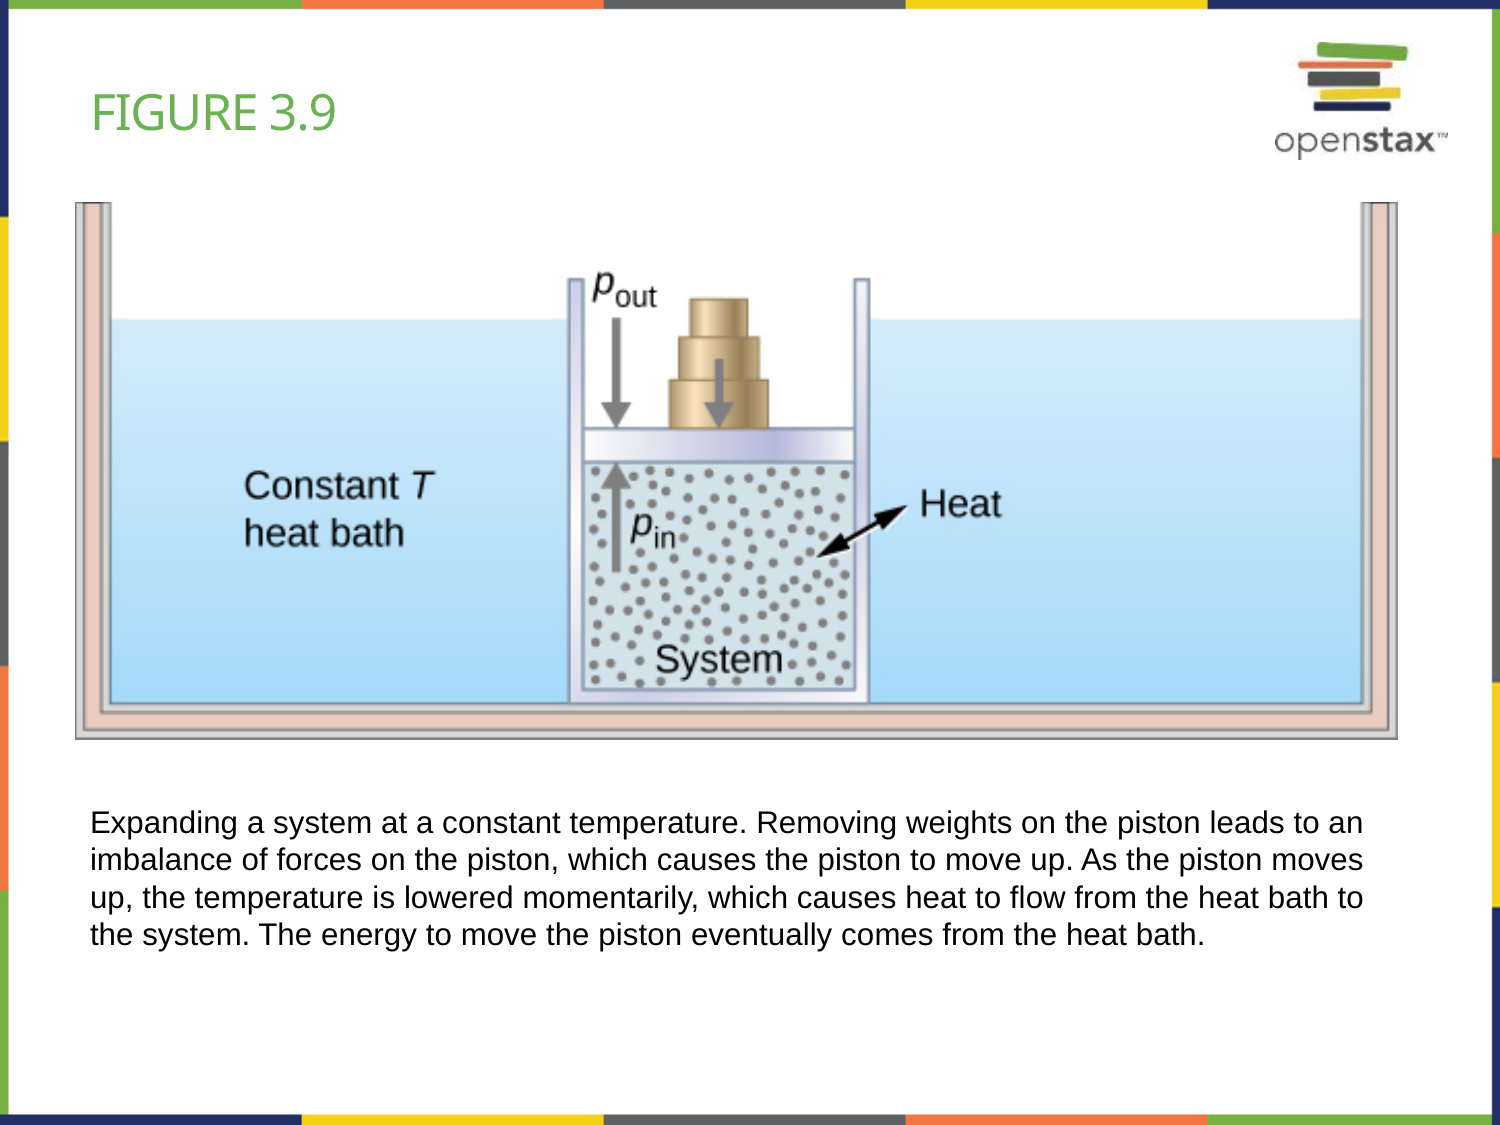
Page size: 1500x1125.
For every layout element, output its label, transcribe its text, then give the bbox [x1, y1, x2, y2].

list Expanding a system at a constant temperature. Removing weights on the piston leads to an imbalance of forces on the piston, which causes the piston to move up. As the piston moves up, the temperature is lowered momentarily, which causes heat to flow from the heat bath to the system. The energy to move the piston eventually comes from the heat bath. [75, 794, 1398, 986]
title Figure 3.9 [75, 39, 1275, 148]
picture [0, 0, 1500, 1125]
